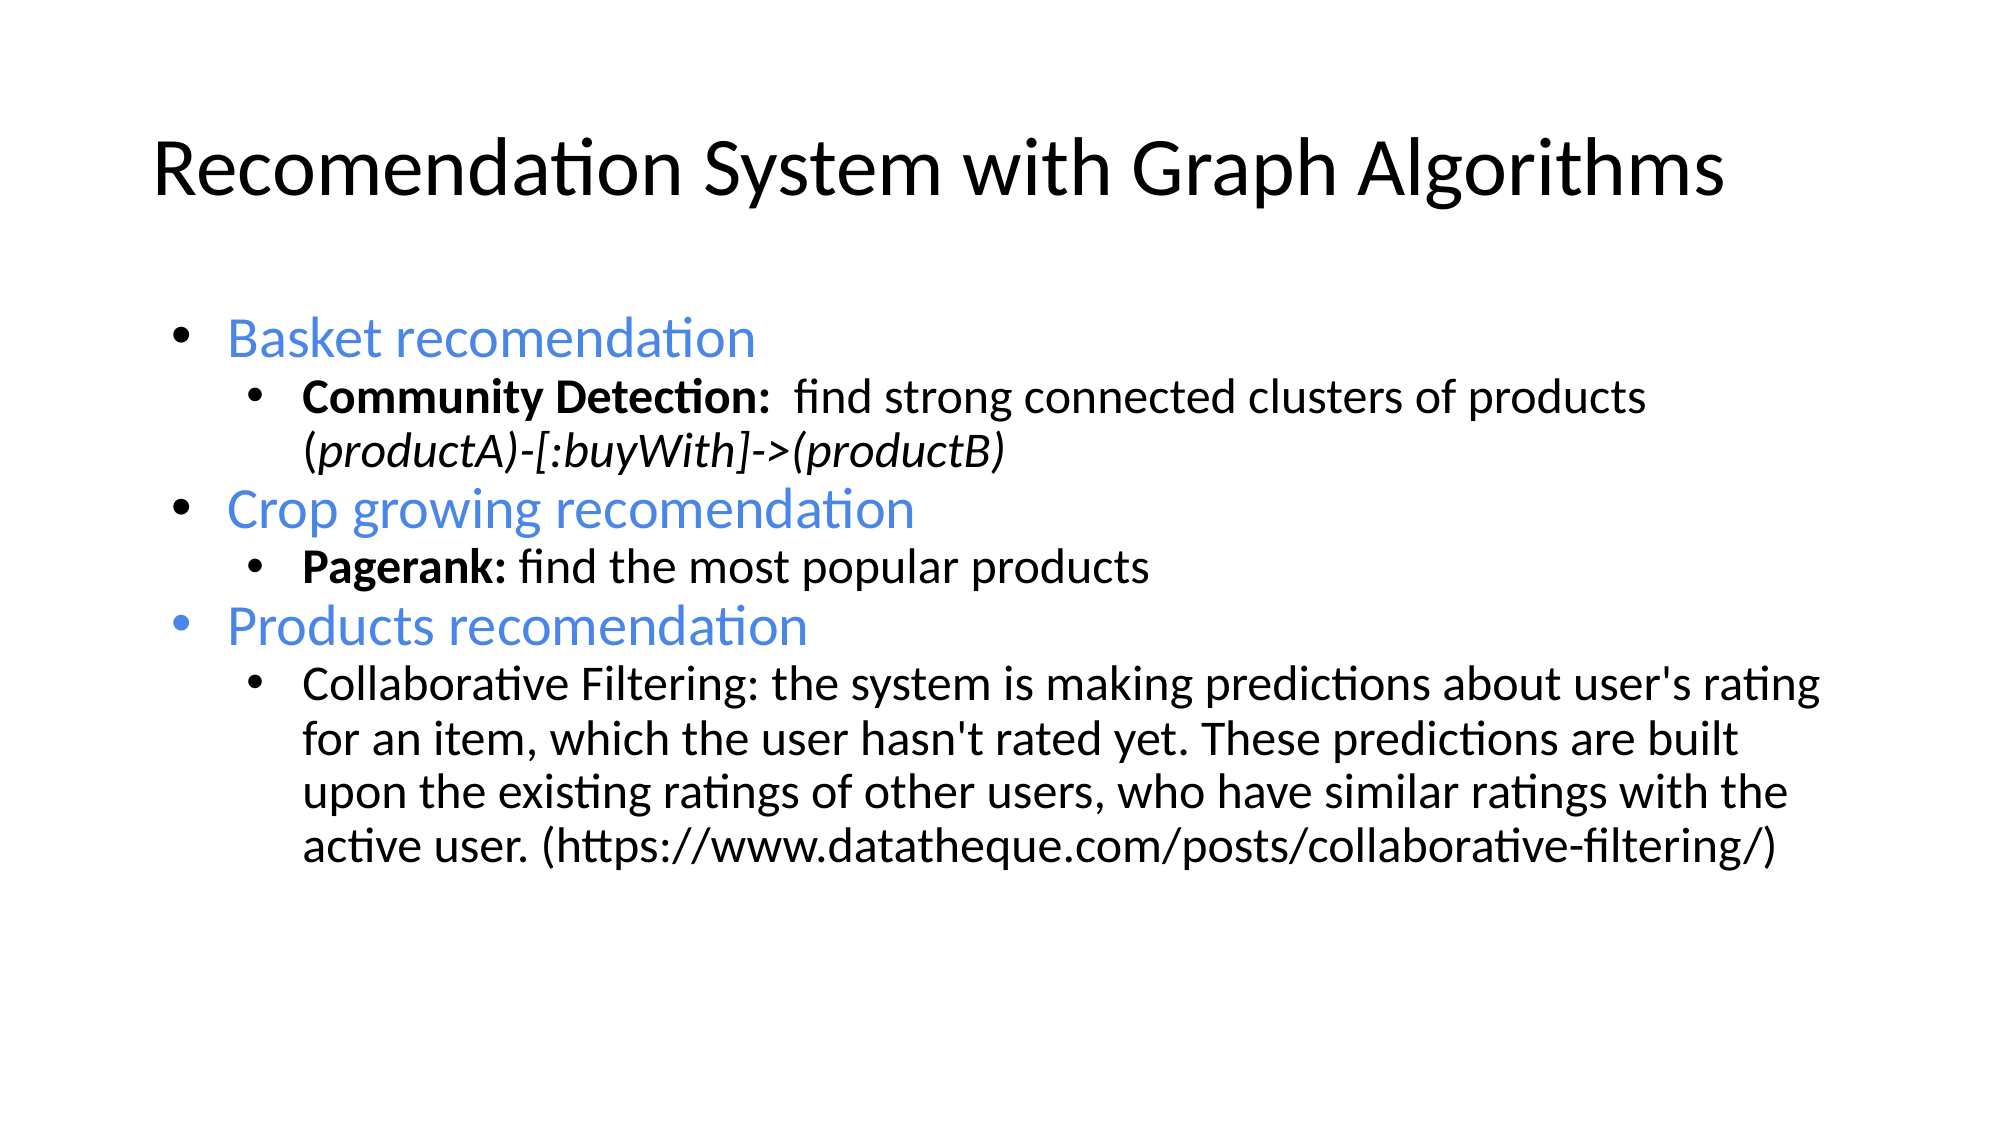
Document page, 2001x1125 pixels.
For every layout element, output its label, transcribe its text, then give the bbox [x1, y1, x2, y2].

list Basket recomendation Community Detection: find strong connected clusters of products (productA)-[:buyWith]->(productB) Crop growing recomendation Pagerank: find the most popular products Products recomendation Collaborative Filtering: the system is making predictions about user's rating for an item, which the user hasn't rated yet. These predictions are built upon the existing ratings of other users, who have similar ratings with the active user. (https://www.datatheque.com/posts/collaborative-filtering/) [137, 299, 1863, 1014]
title Recomendation System with Graph Algorithms [137, 59, 1863, 278]
